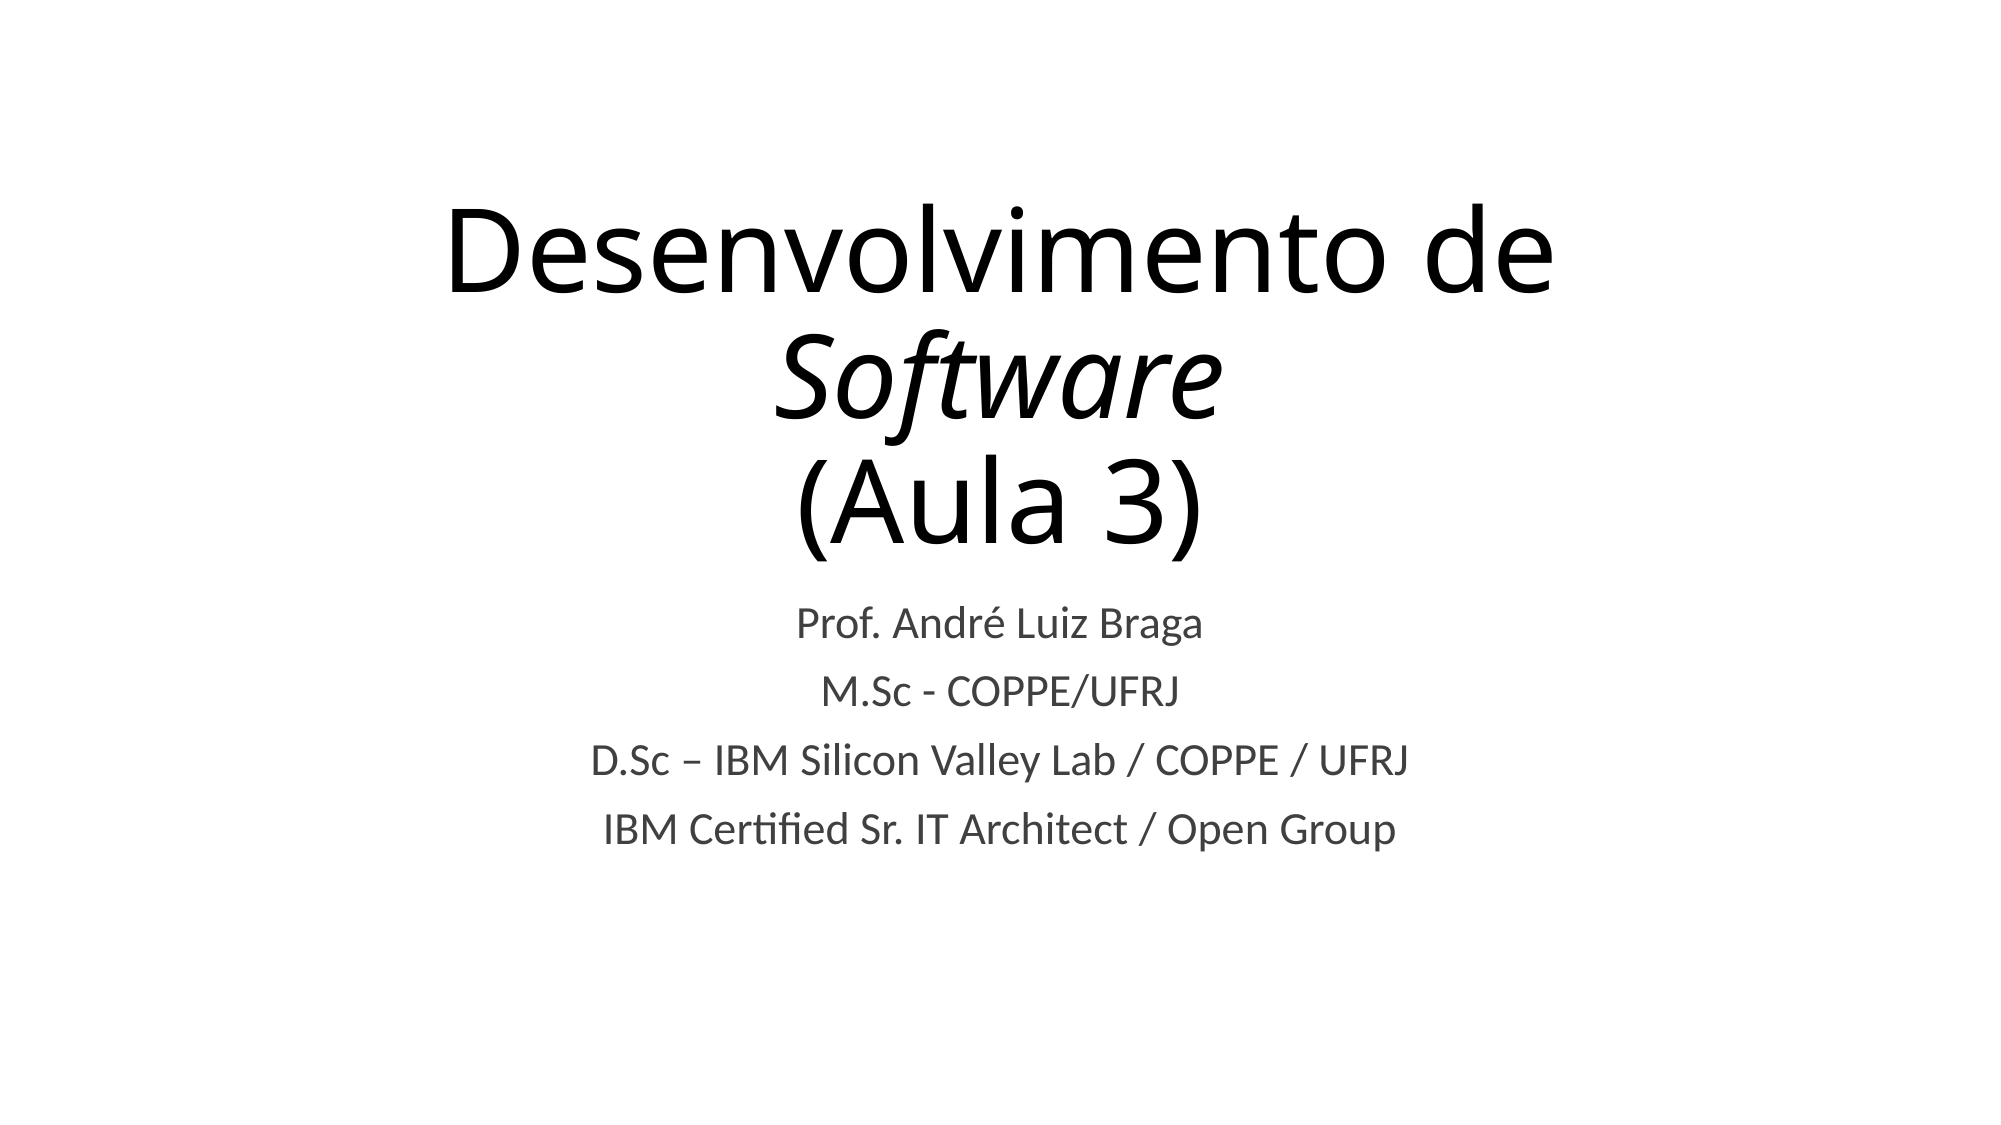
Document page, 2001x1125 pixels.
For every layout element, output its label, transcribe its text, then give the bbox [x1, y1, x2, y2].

title Desenvolvimento de Software (Aula 3) [249, 184, 1750, 577]
subtitle Prof. André Luiz Braga M.Sc - COPPE/UFRJ D.Sc – IBM Silicon Valley Lab / COPPE / UFRJ IBM Certified Sr. IT Architect / Open Group [249, 590, 1750, 863]
